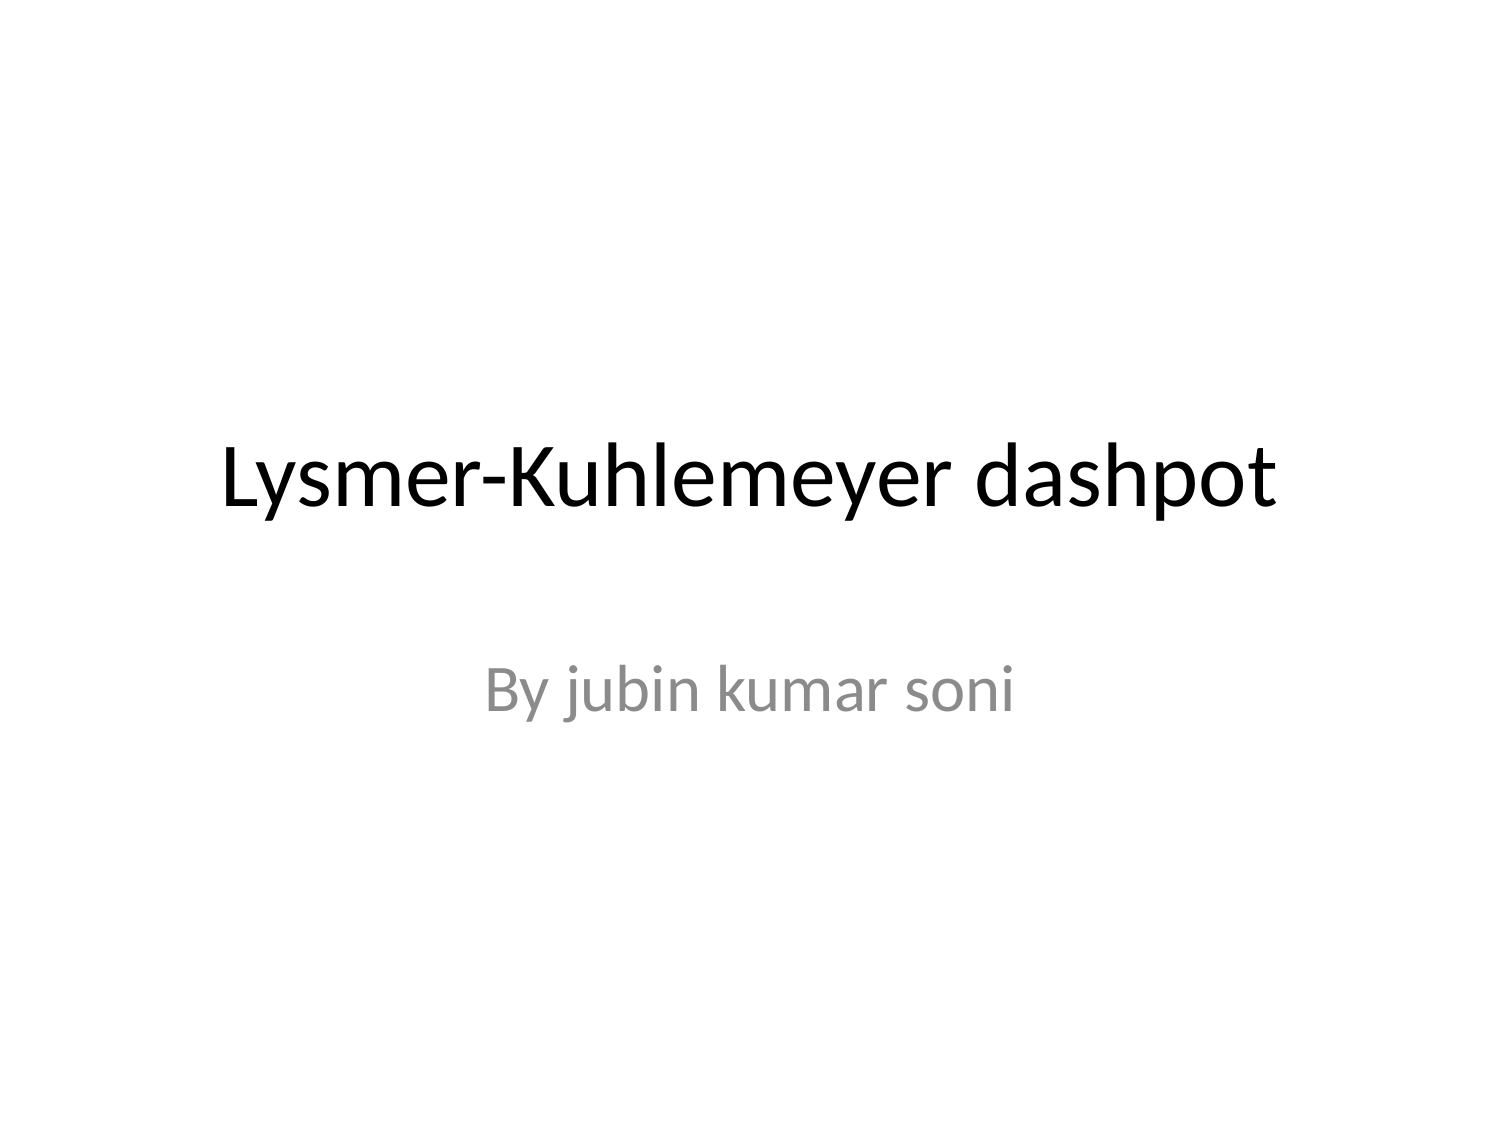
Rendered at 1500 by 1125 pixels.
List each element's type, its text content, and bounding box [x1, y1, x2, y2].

title Lysmer-Kuhlemeyer dashpot [112, 349, 1388, 591]
subtitle By jubin kumar soni [225, 637, 1275, 925]
